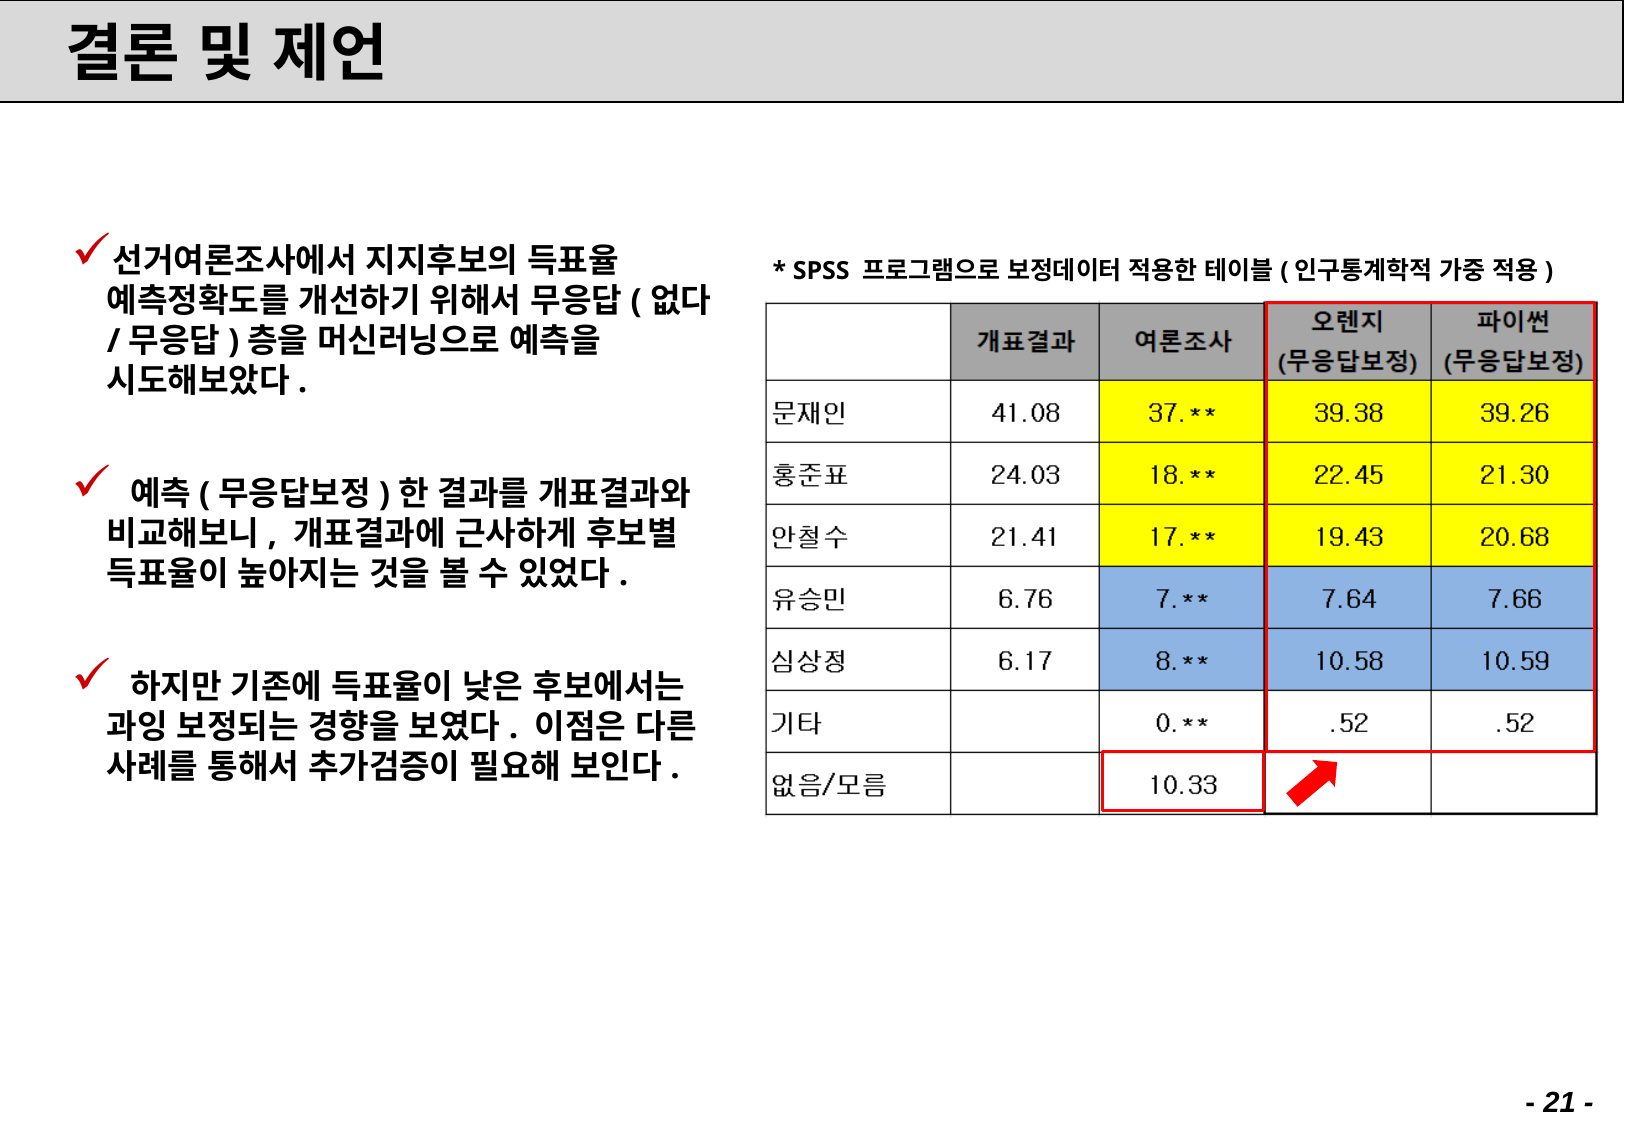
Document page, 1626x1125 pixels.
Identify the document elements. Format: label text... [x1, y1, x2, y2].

text_box 선거여론조사에서 지지후보의 득표율 예측정확도를 개선하기 위해서 무응답(없다/무응답)층을 머신러닝으로 예측을 시도해보았다. 예측(무응답보정)한 결과를 개표결과와 비교해보니, 개표결과에 근사하게 후보별 득표율이 높아지는 것을 볼 수 있었다. 하지만 기존에 득표율이 낮은 후보에서는 과잉 보정되는 경향을 보였다. 이점은 다른 사례를 통해서 추가검증이 필요해 보인다. [56, 231, 730, 793]
title 결론 및 제언 [32, 16, 1197, 85]
picture [751, 287, 1610, 835]
text_box * SPSS 프로그램으로 보정데이터 적용한 테이블(인구통계학적 가중 적용) [757, 246, 1609, 286]
